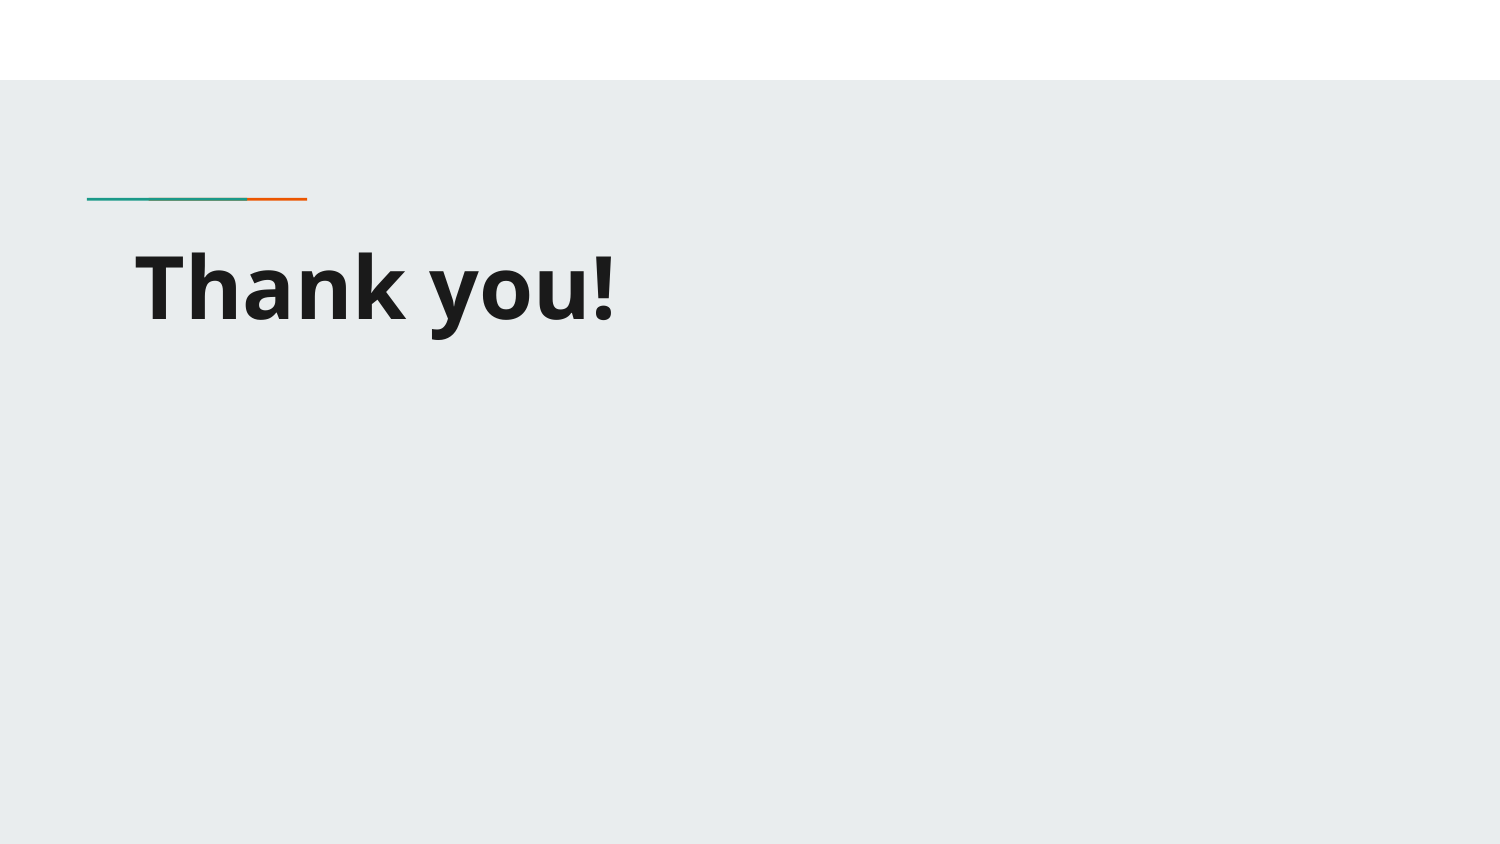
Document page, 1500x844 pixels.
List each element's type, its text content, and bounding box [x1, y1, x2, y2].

title Thank you! [119, 216, 1381, 490]
